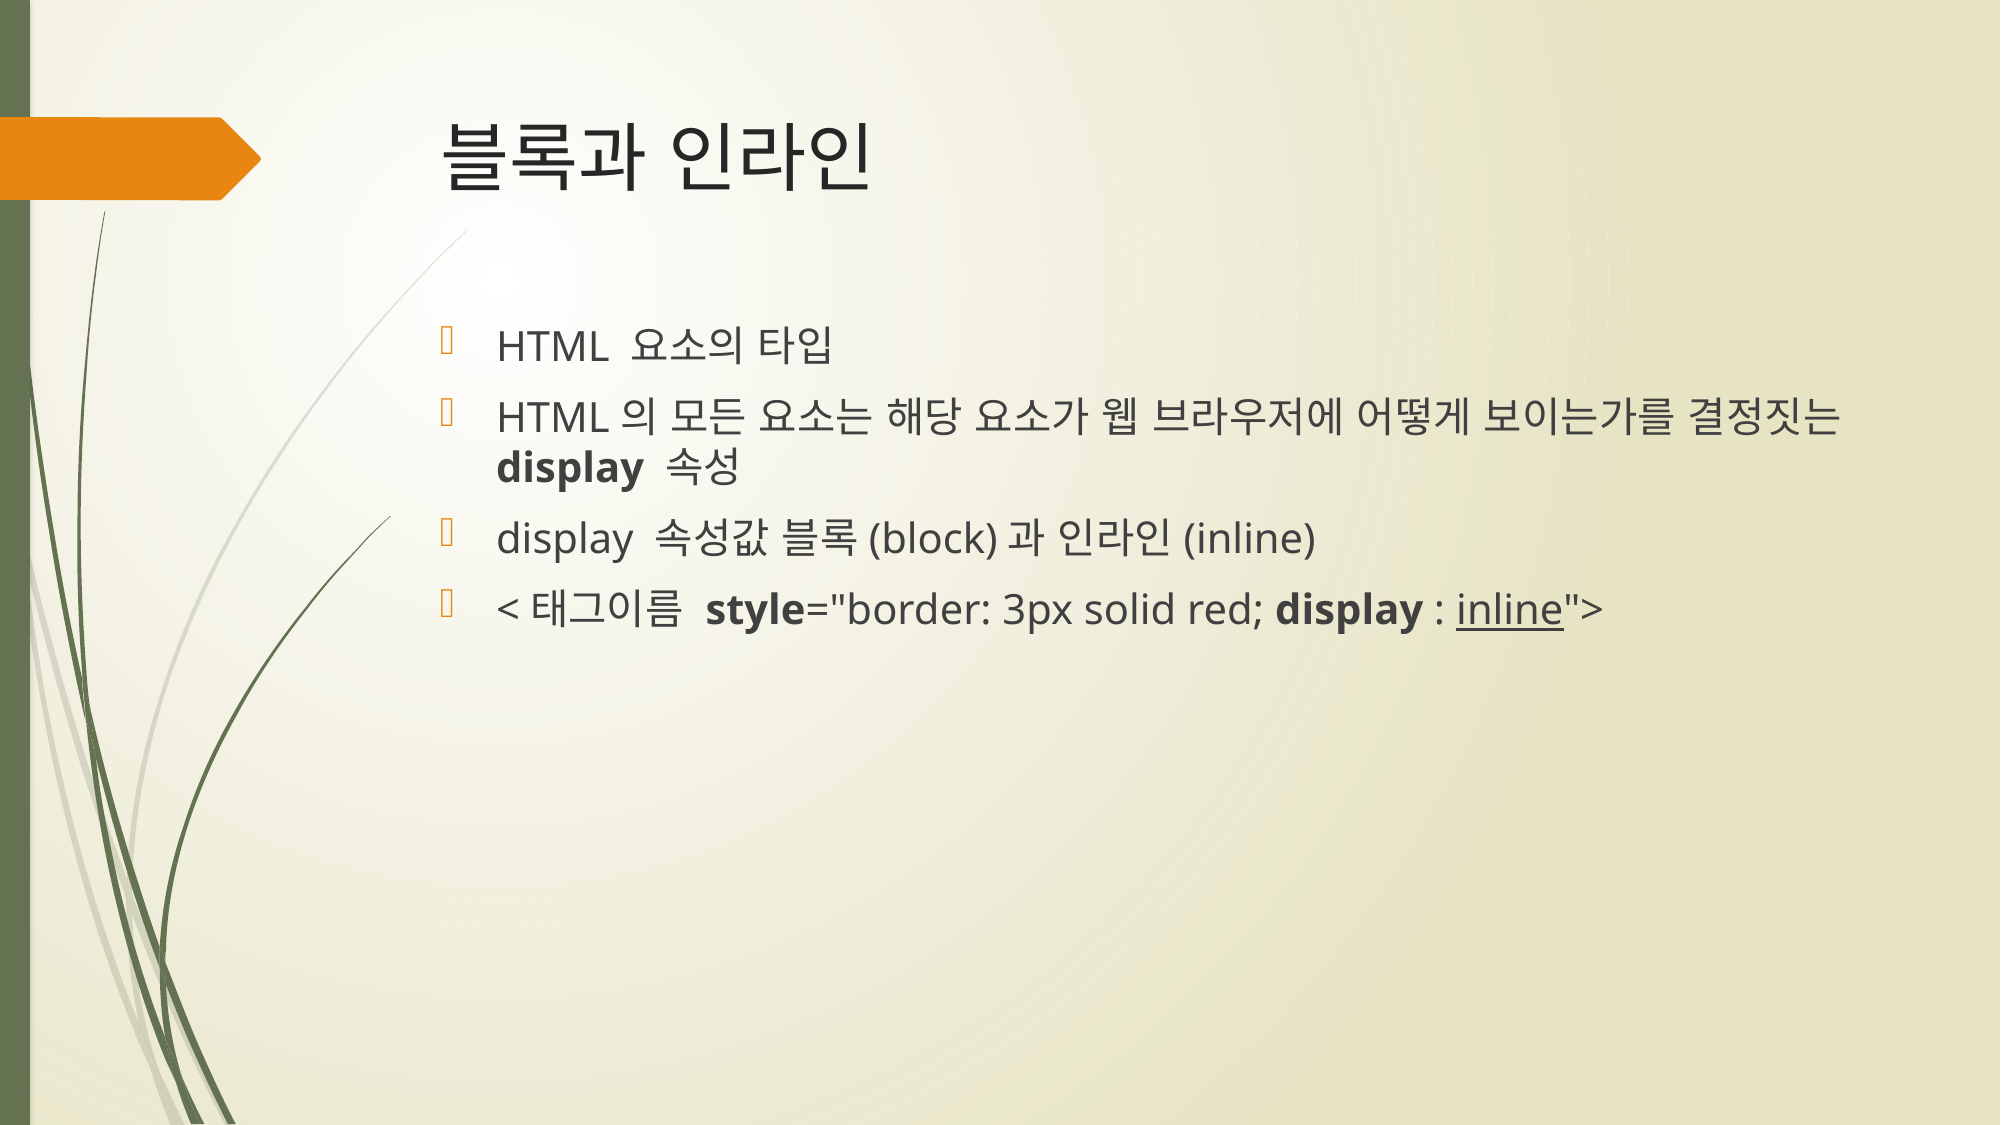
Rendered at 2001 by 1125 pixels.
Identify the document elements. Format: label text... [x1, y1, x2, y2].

title 블록과 인라인 [425, 102, 1888, 312]
list HTML 요소의 타입 HTML의 모든 요소는 해당 요소가 웹 브라우저에 어떻게 보이는가를 결정짓는 display 속성 display 속성값 블록(block)과 인라인(inline) <태그이름 style="border: 3px solid red; display : inline"> [424, 312, 1888, 970]
